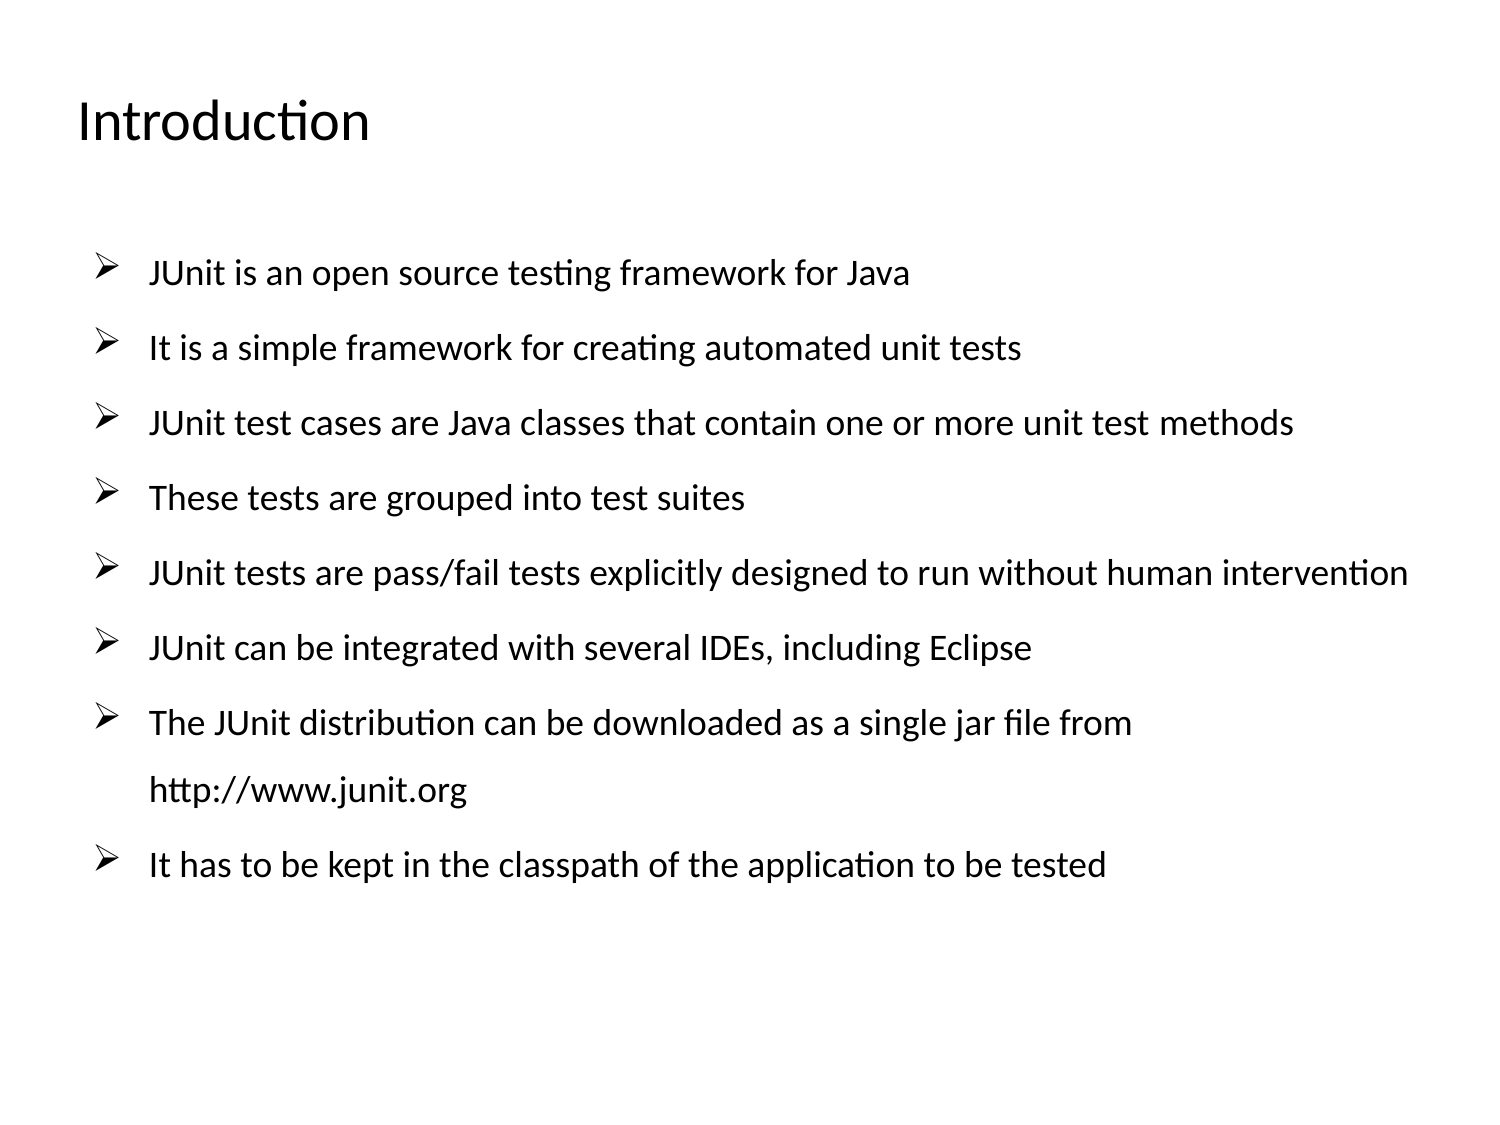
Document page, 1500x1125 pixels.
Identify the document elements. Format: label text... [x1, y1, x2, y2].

list Introduction [62, 75, 1450, 728]
list JUnit is an open source testing framework for Java It is a simple framework for creating automated unit tests JUnit test cases are Java classes that contain one or more unit test methods These tests are grouped into test suites JUnit tests are pass/fail tests explicitly designed to run without human intervention JUnit can be integrated with several IDEs, including Eclipse The JUnit distribution can be downloaded as a single jar file from http://www.junit.org It has to be kept in the classpath of the application to be tested [77, 217, 1430, 963]
